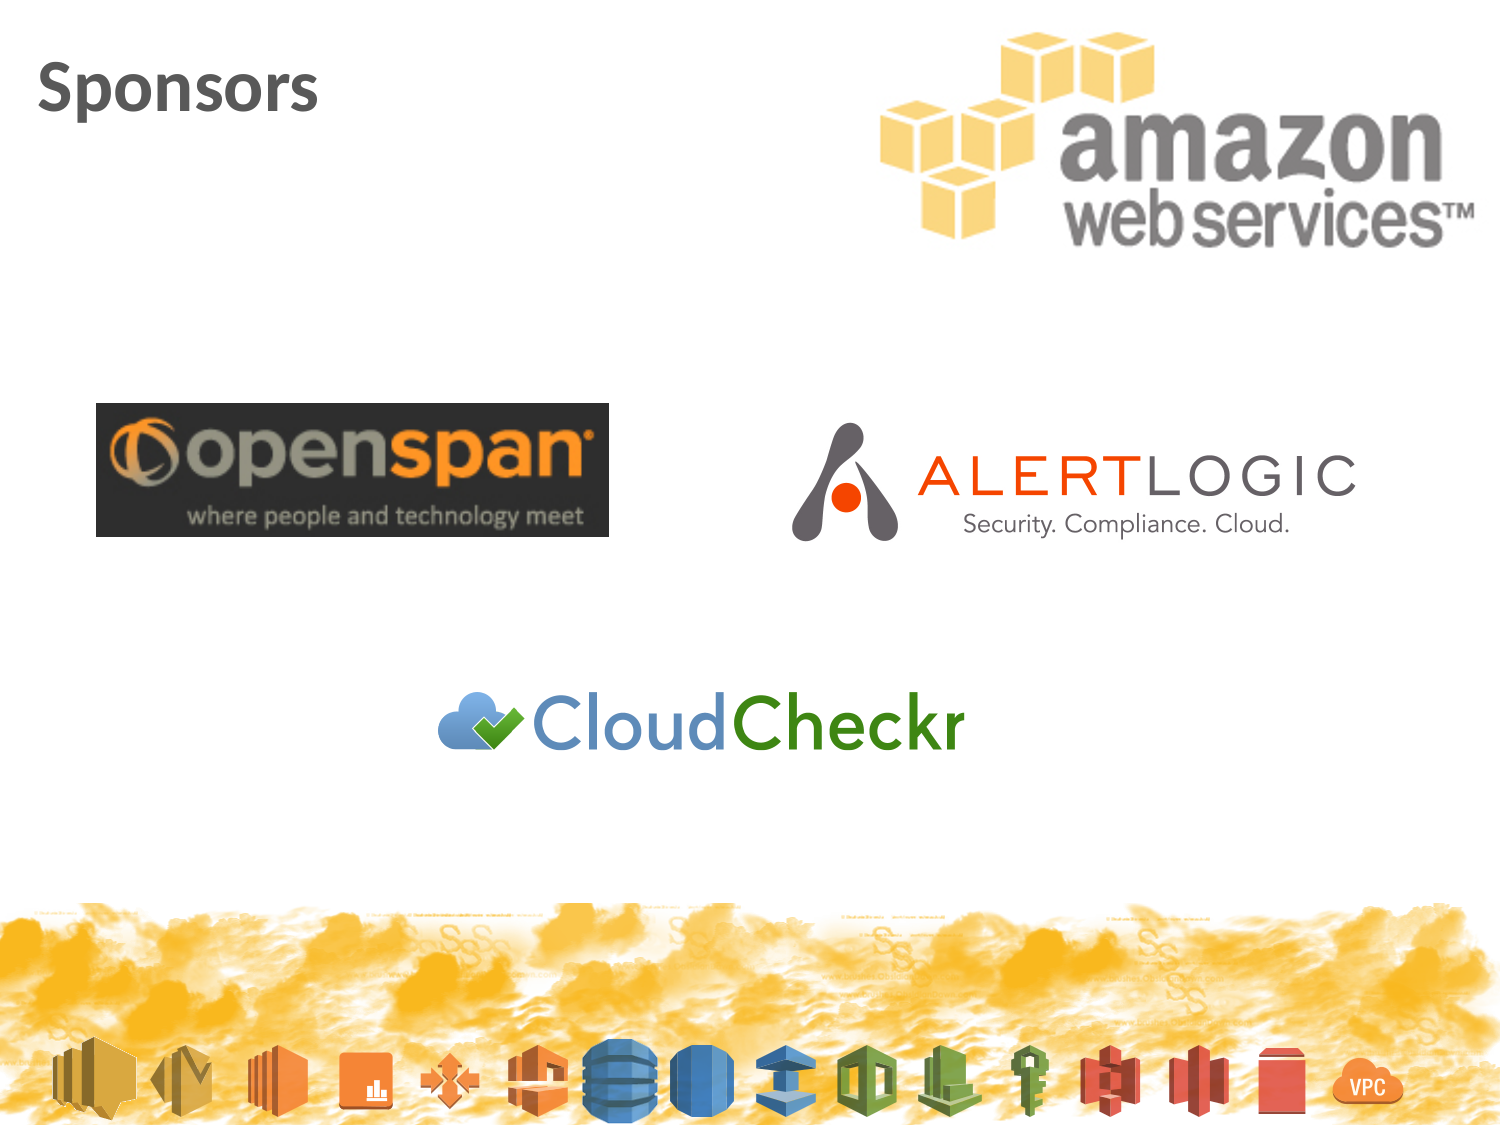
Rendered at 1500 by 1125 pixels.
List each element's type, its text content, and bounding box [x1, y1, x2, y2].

picture [0, 0, 1500, 1125]
text_box Sponsors [23, 28, 1480, 216]
text_box [96, 216, 1480, 985]
